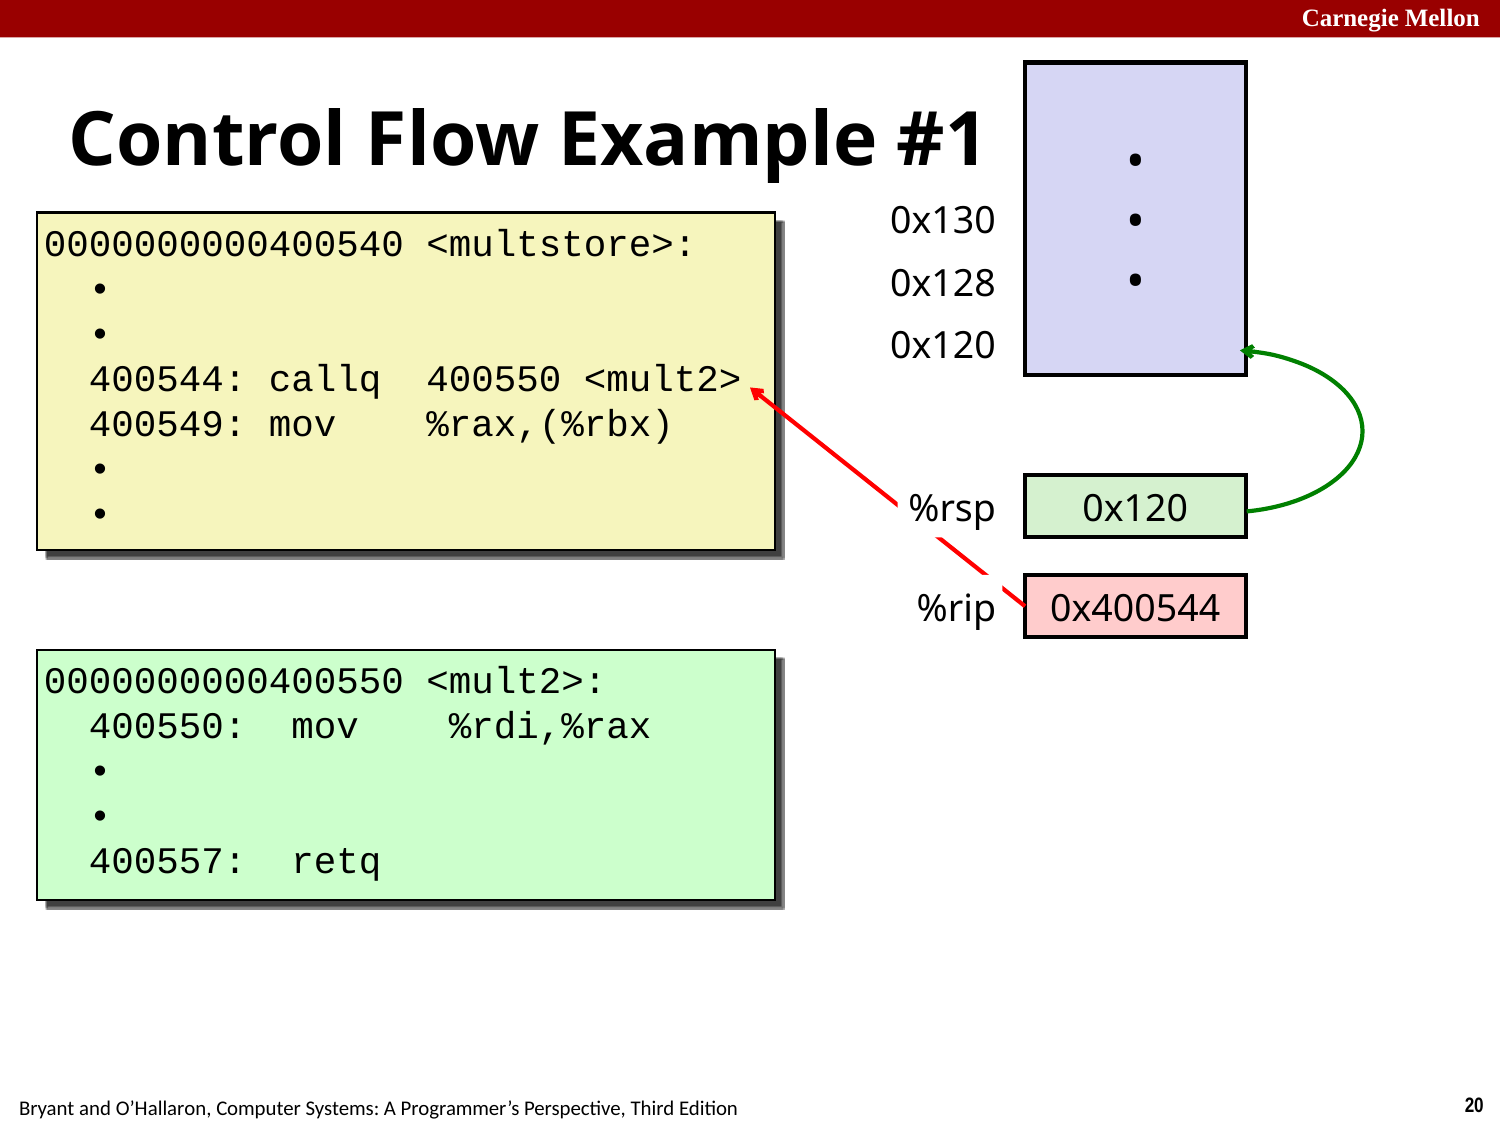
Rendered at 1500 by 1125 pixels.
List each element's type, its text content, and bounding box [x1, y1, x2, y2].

text_box 0000000000400550 <mult2>: 400550: mov %rdi,%rax • • 400557: retq [37, 650, 775, 900]
text_box 0000000000400540 <multstore>: • • 400544: callq 400550 <mult2> 400549: mov %rax,(%rbx) • • [37, 212, 775, 550]
text_box • • • [1025, 62, 1246, 375]
title Control Flow Example #1 [62, 41, 1438, 230]
text_box 0x120 [1029, 474, 1246, 538]
text_box 0x130 [874, 187, 1003, 250]
text_box [1224, 344, 1363, 512]
text_box 0x400544 [1025, 574, 1246, 638]
text_box %rip [897, 615, 1003, 638]
text_box 0x120 [874, 313, 1003, 375]
text_box 0x128 [874, 250, 1003, 313]
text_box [749, 387, 1026, 607]
